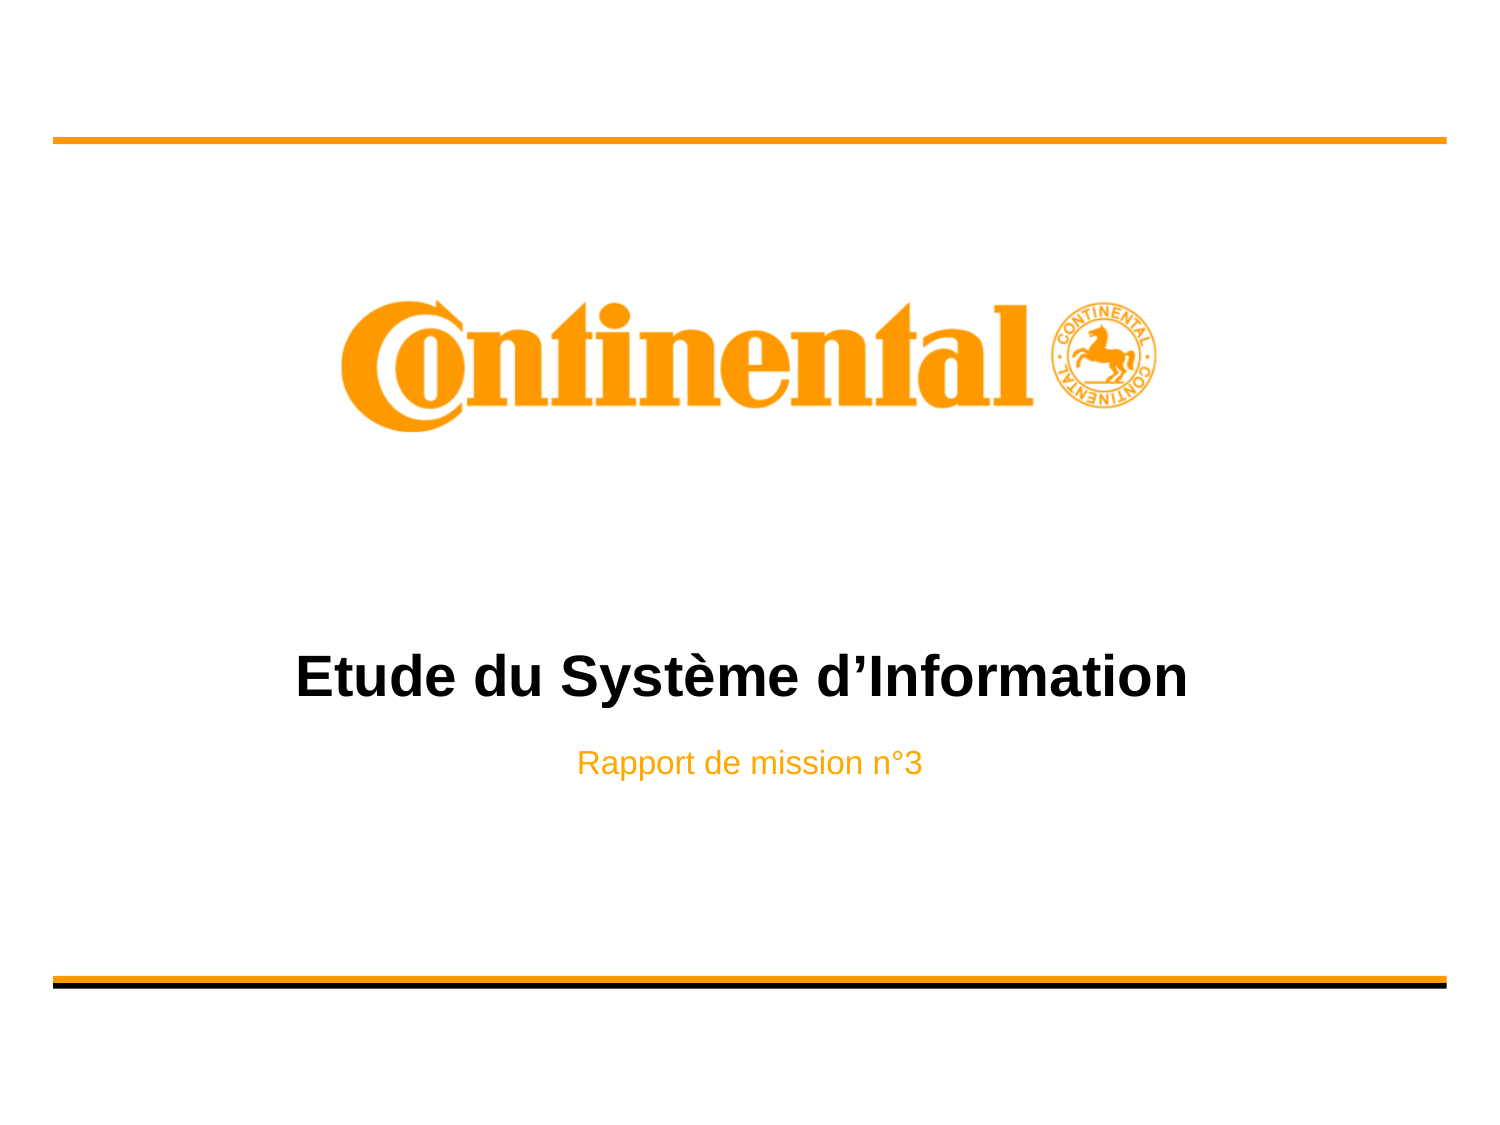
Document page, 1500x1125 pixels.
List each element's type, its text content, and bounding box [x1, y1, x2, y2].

picture [331, 292, 1165, 436]
title Etude du Système d’Information [112, 562, 1388, 708]
subtitle Rapport de mission n°3 [112, 738, 1388, 925]
